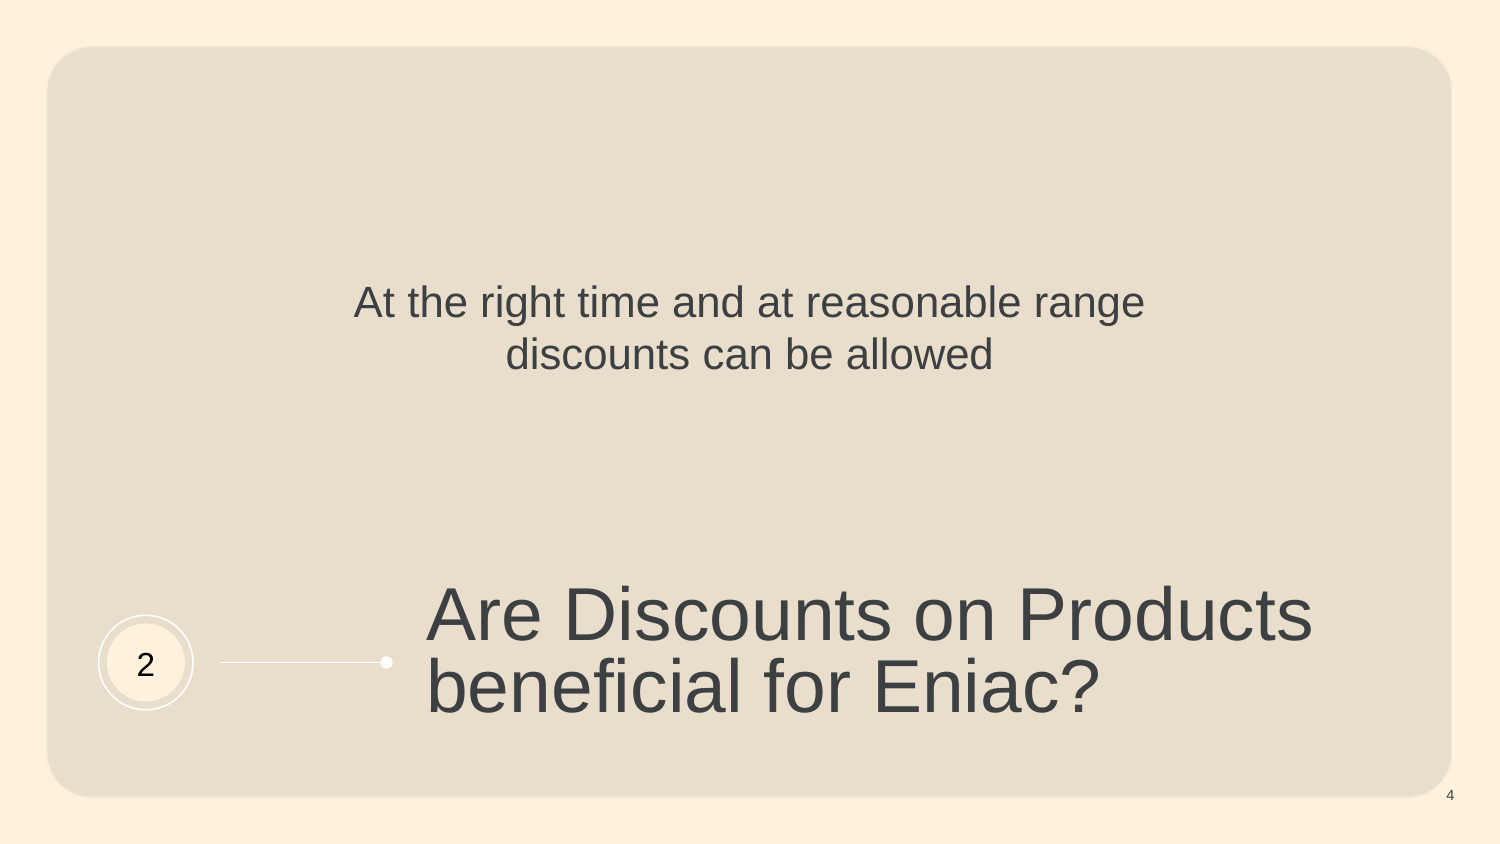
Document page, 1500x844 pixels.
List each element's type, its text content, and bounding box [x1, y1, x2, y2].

title Are Discounts on Products beneficial for Eniac? [426, 573, 1409, 737]
text_box At the right time and at reasonable range discounts can be allowed [278, 258, 1222, 522]
subtitle 2 [98, 615, 194, 710]
slide_number ‹#› [1346, 779, 1455, 811]
